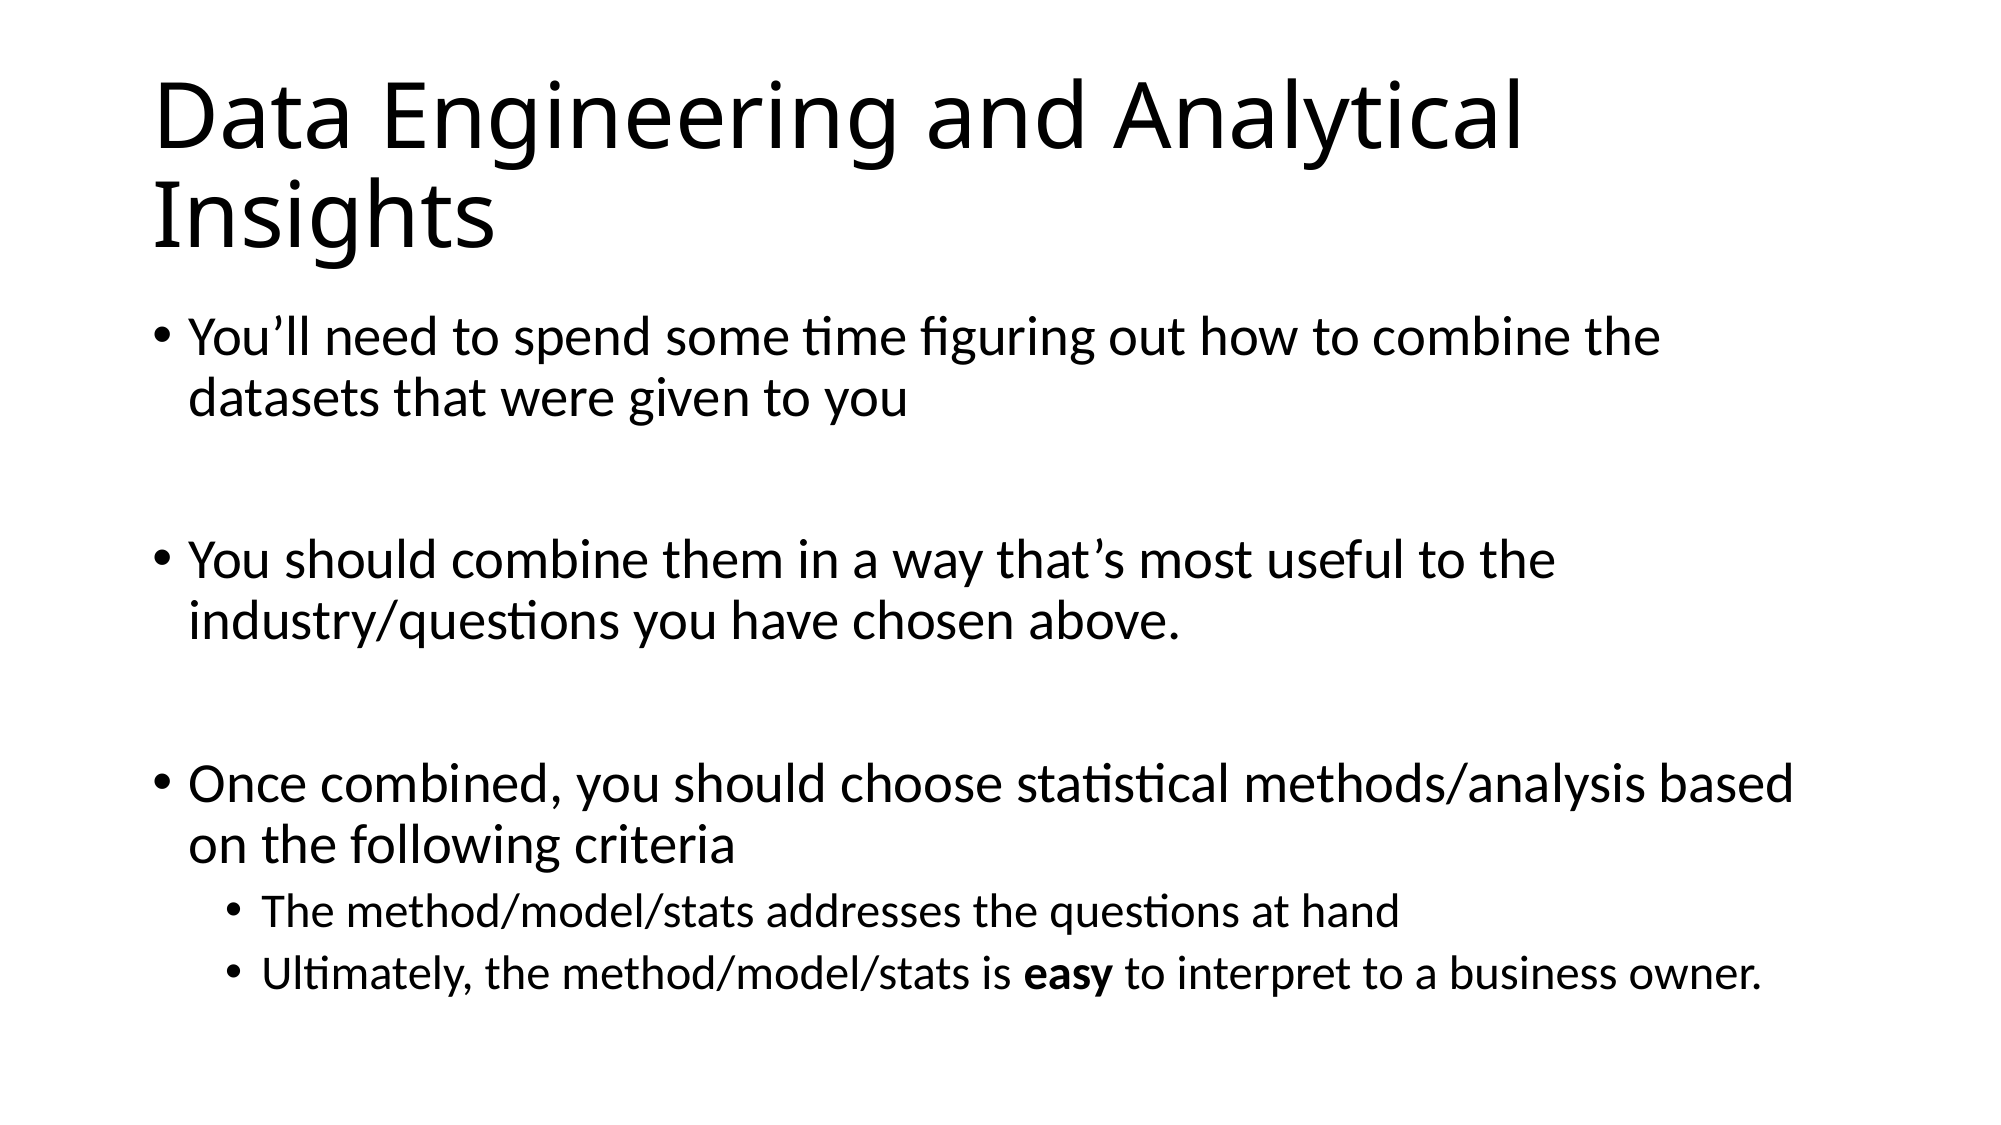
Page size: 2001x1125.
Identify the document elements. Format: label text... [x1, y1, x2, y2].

list You’ll need to spend some time figuring out how to combine the datasets that were given to you You should combine them in a way that’s most useful to the industry/questions you have chosen above. Once combined, you should choose statistical methods/analysis based on the following criteria The method/model/stats addresses the questions at hand Ultimately, the method/model/stats is easy to interpret to a business owner. [137, 299, 1863, 1014]
title Data Engineering and Analytical Insights [137, 59, 1863, 278]
